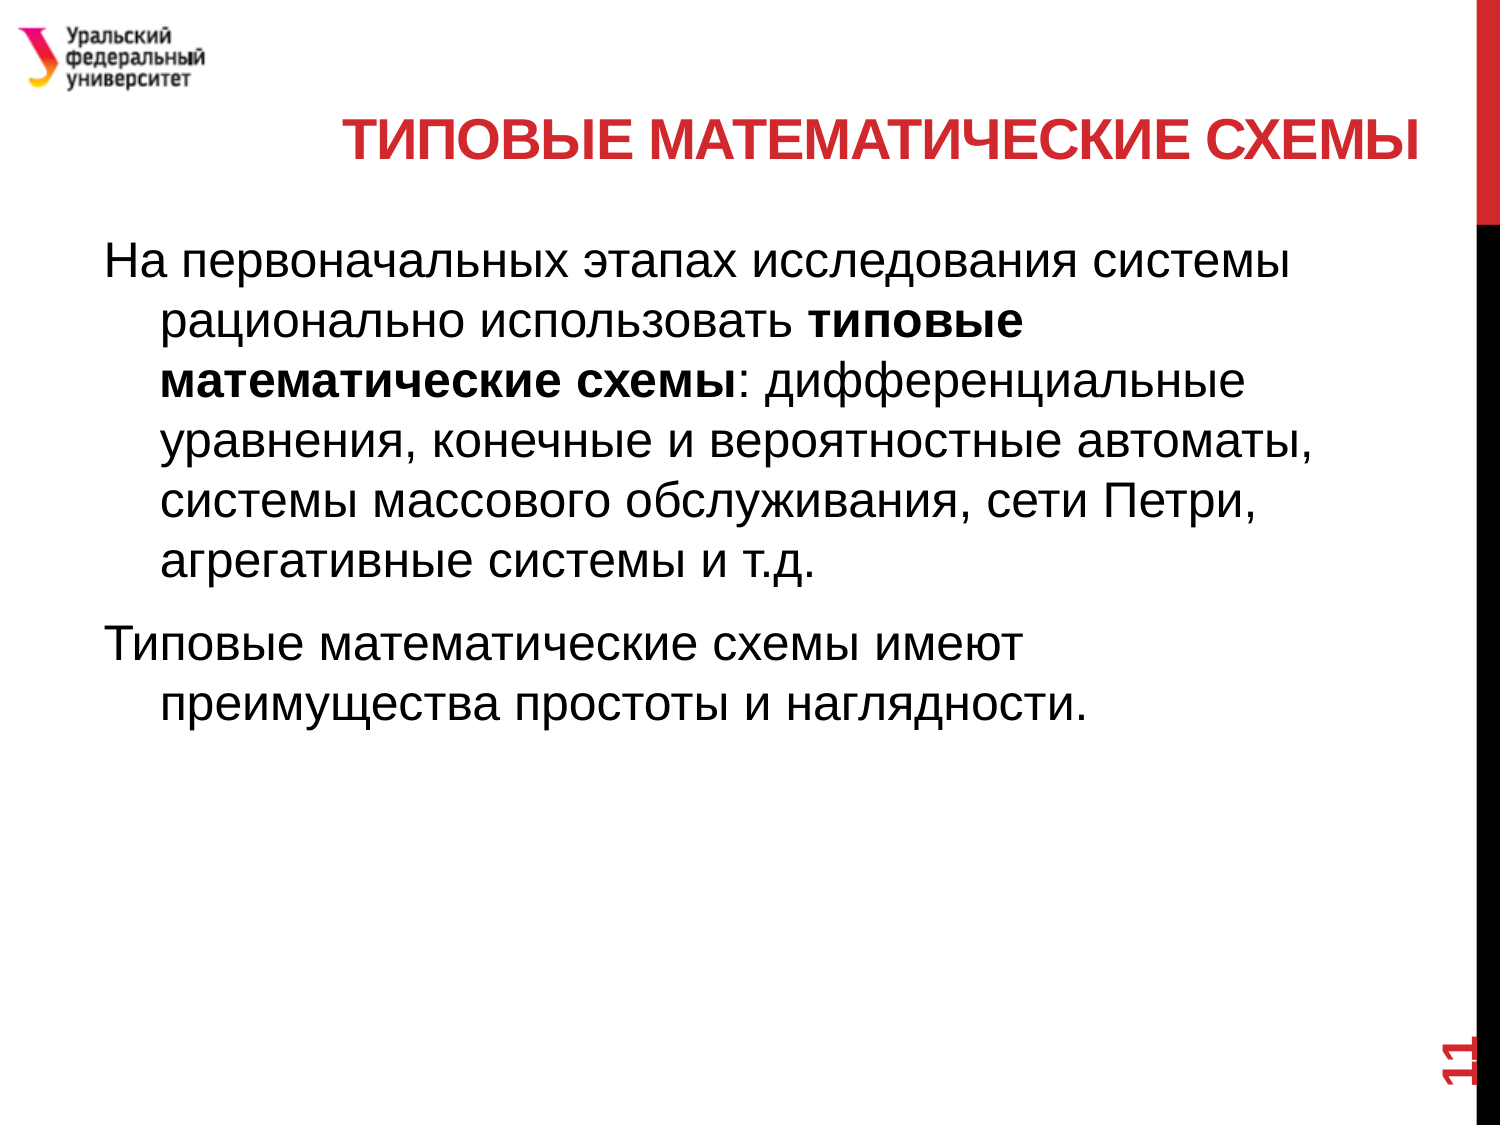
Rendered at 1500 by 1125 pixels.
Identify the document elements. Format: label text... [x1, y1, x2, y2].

title Типовые математические схемы [123, 54, 1437, 179]
list На первоначальных этапах исследования системы рационально использовать типовые математические схемы: дифференциальные уравнения, конечные и вероятностные автоматы, системы массового обслуживания, сети Петри, агрегативные системы и т.д. Типовые математические схемы имеют преимущества простоты и наглядности. [88, 220, 1353, 1000]
picture [0, 0, 211, 105]
slide_number 11 [1427, 887, 1488, 1104]
